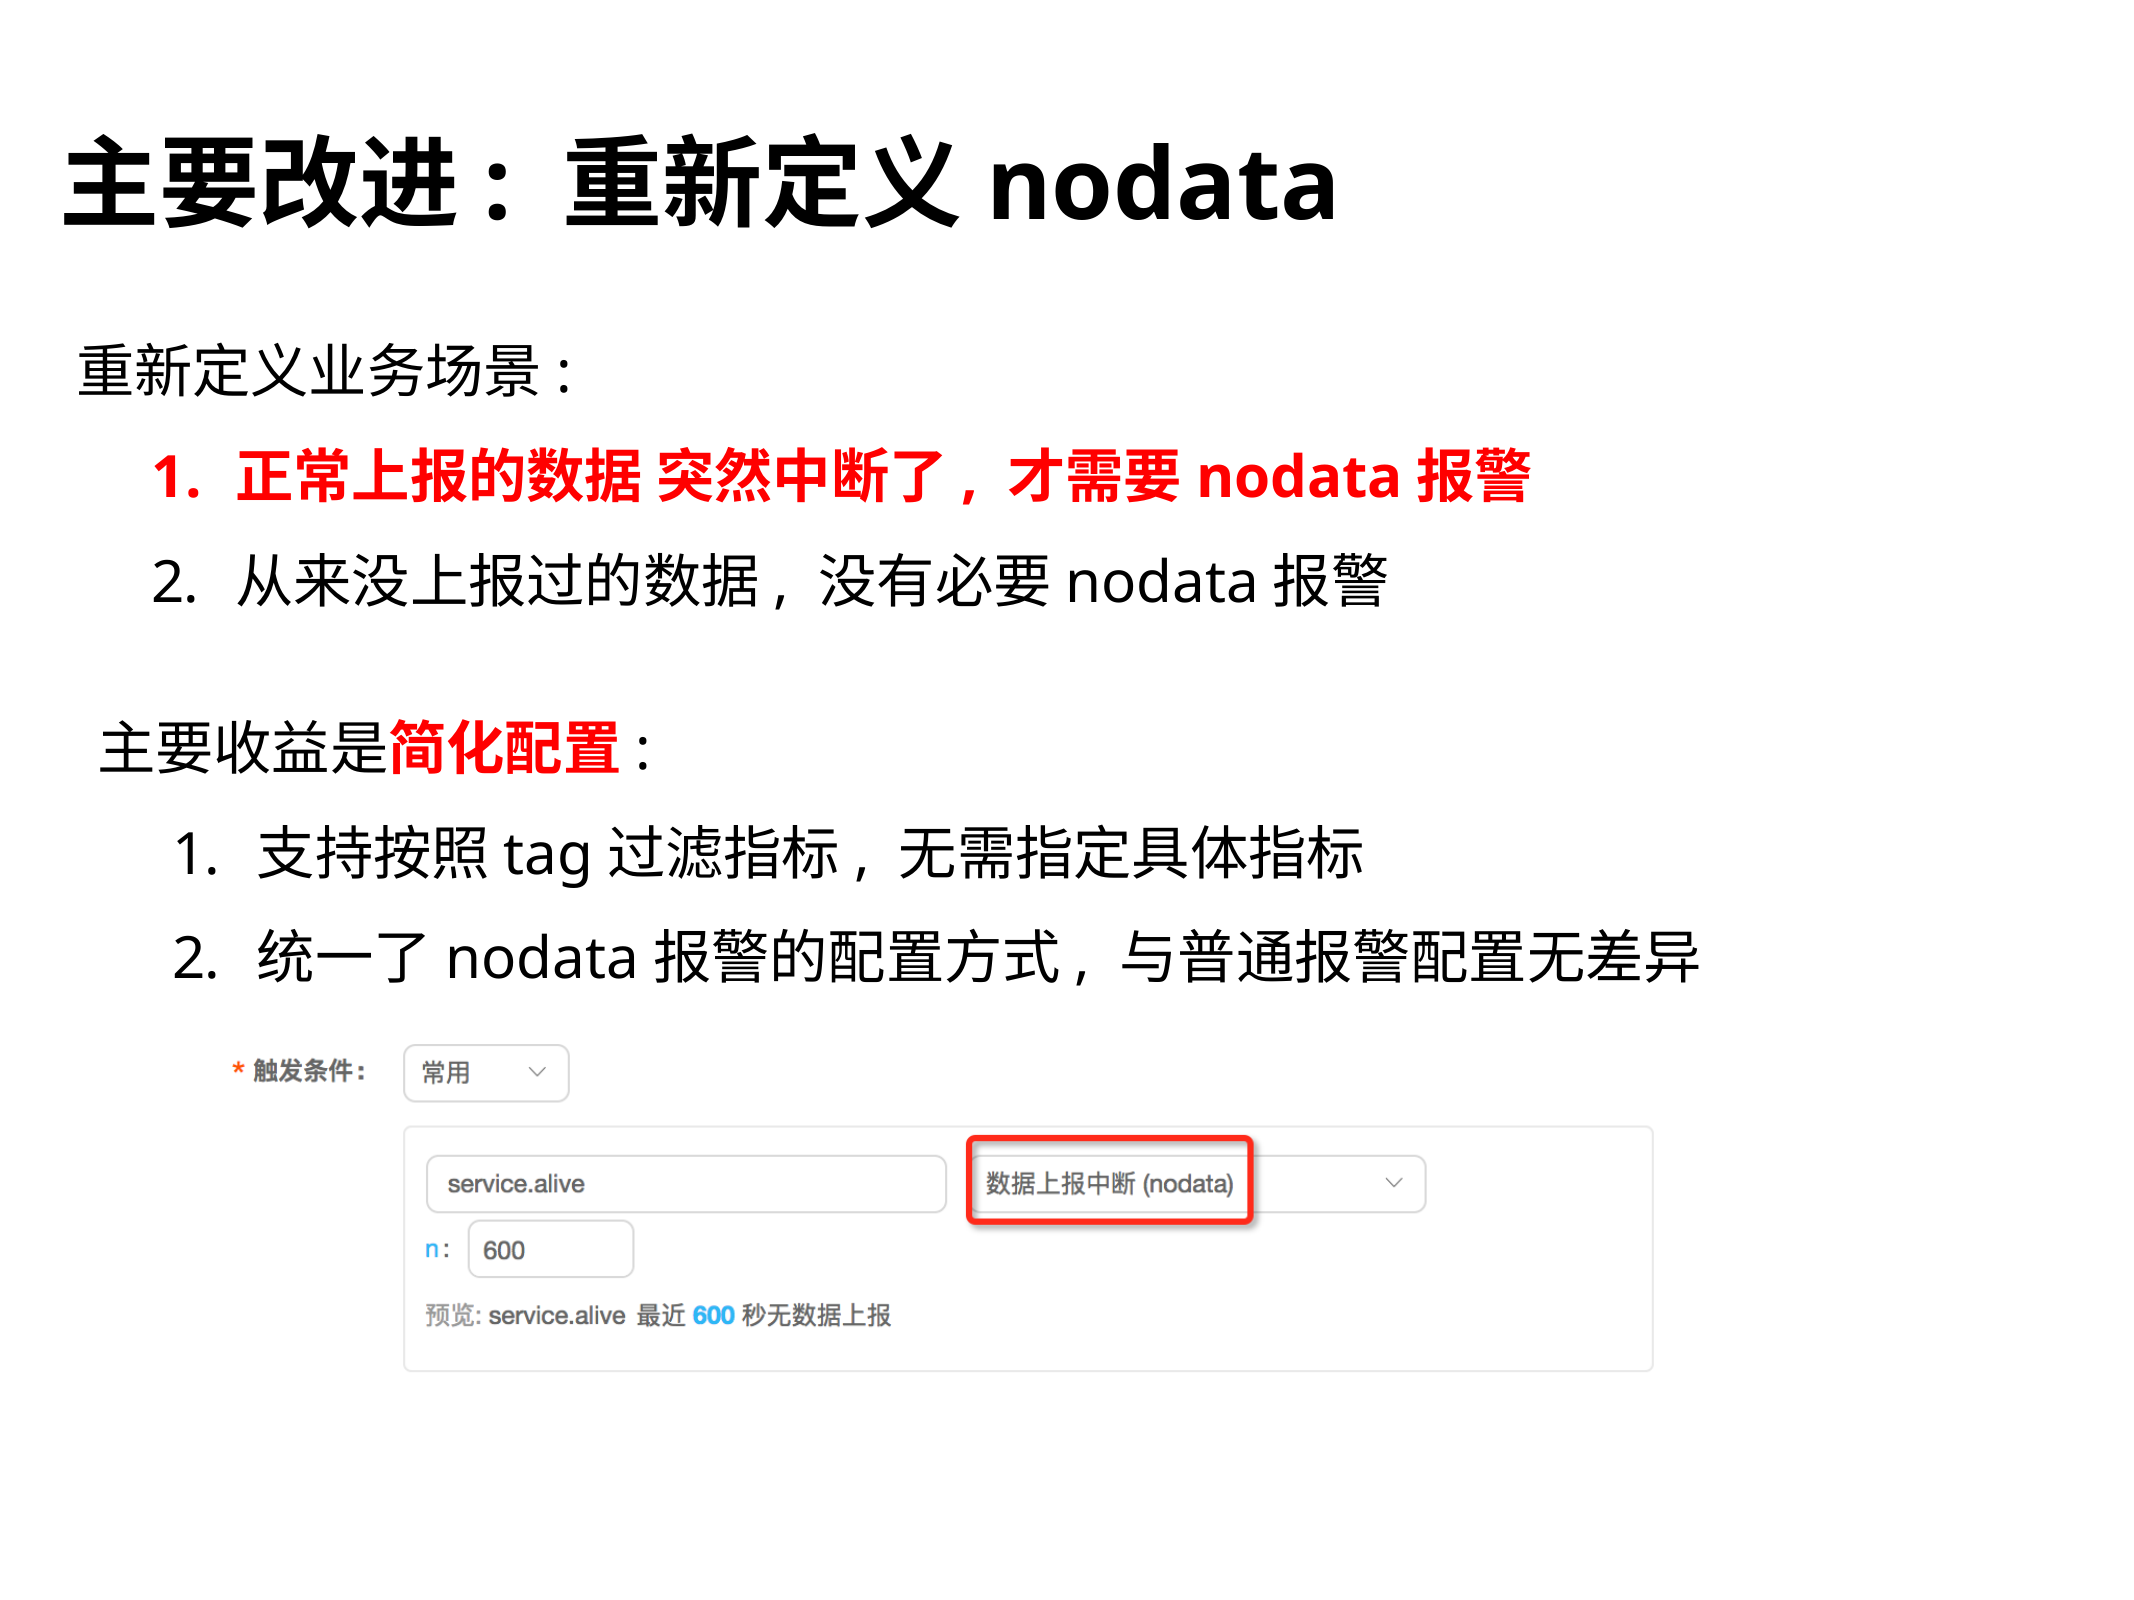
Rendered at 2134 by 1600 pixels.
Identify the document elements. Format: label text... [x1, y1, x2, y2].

text_box 重新定义业务场景: 正常上报的数据 突然中断了, 才需要nodata报警 从来没上报过的数据, 没有必要nodata报警 [61, 292, 1549, 622]
text_box 主要收益是简化配置: 支持按照tag过滤指标, 无需指定具体指标 统一了nodata报警的配置方式, 与普通报警配置无差异 [82, 668, 1717, 998]
picture [227, 1044, 1681, 1391]
text_box 主要改进: 重新定义nodata [45, 111, 1357, 247]
